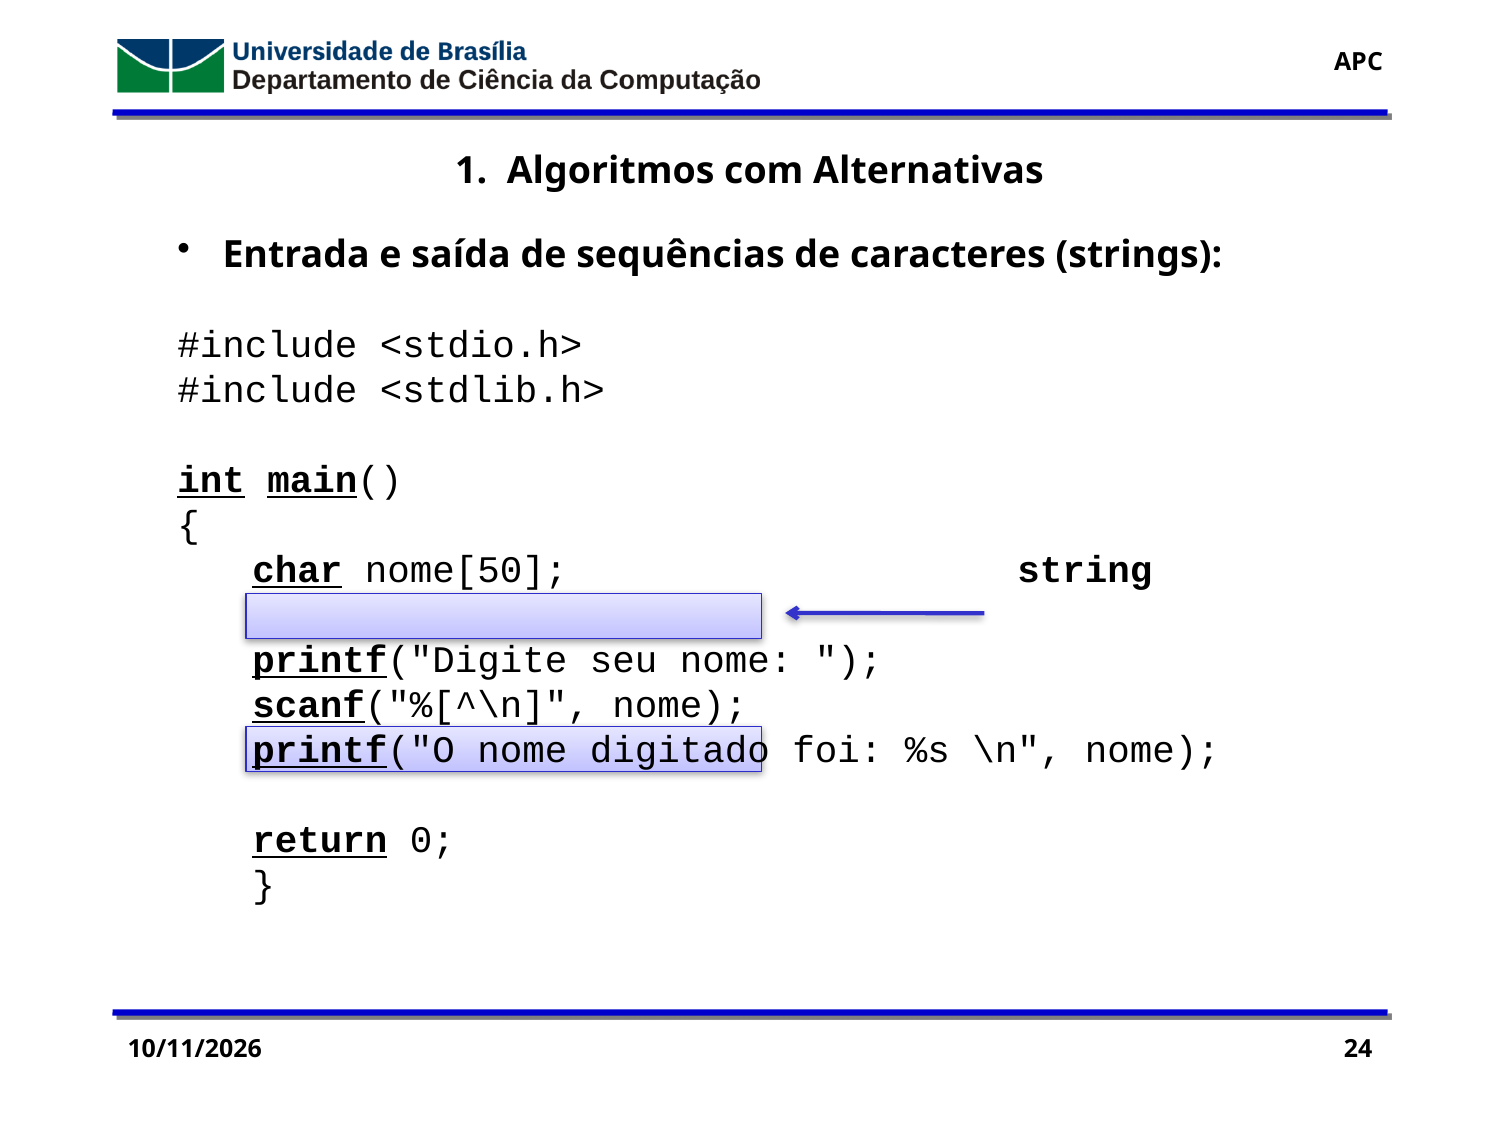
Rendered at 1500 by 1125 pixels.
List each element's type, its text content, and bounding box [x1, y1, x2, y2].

text_box 1. Algoritmos com Alternativas [112, 138, 1388, 198]
text_box Entrada e saída de sequências de caracteres (strings): #include <stdio.h> #include <stdlib.h> int main() { char nome[50]; string printf("Digite seu nome: "); scanf("%[^\n]", nome); printf("O nome digitado foi: %s \n", nome); return 0; } [162, 222, 1348, 913]
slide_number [112, 1024, 426, 1101]
slide_number 24 [1074, 1024, 1388, 1101]
text_box [0, 0, 1500, 75]
picture [117, 75, 760, 94]
